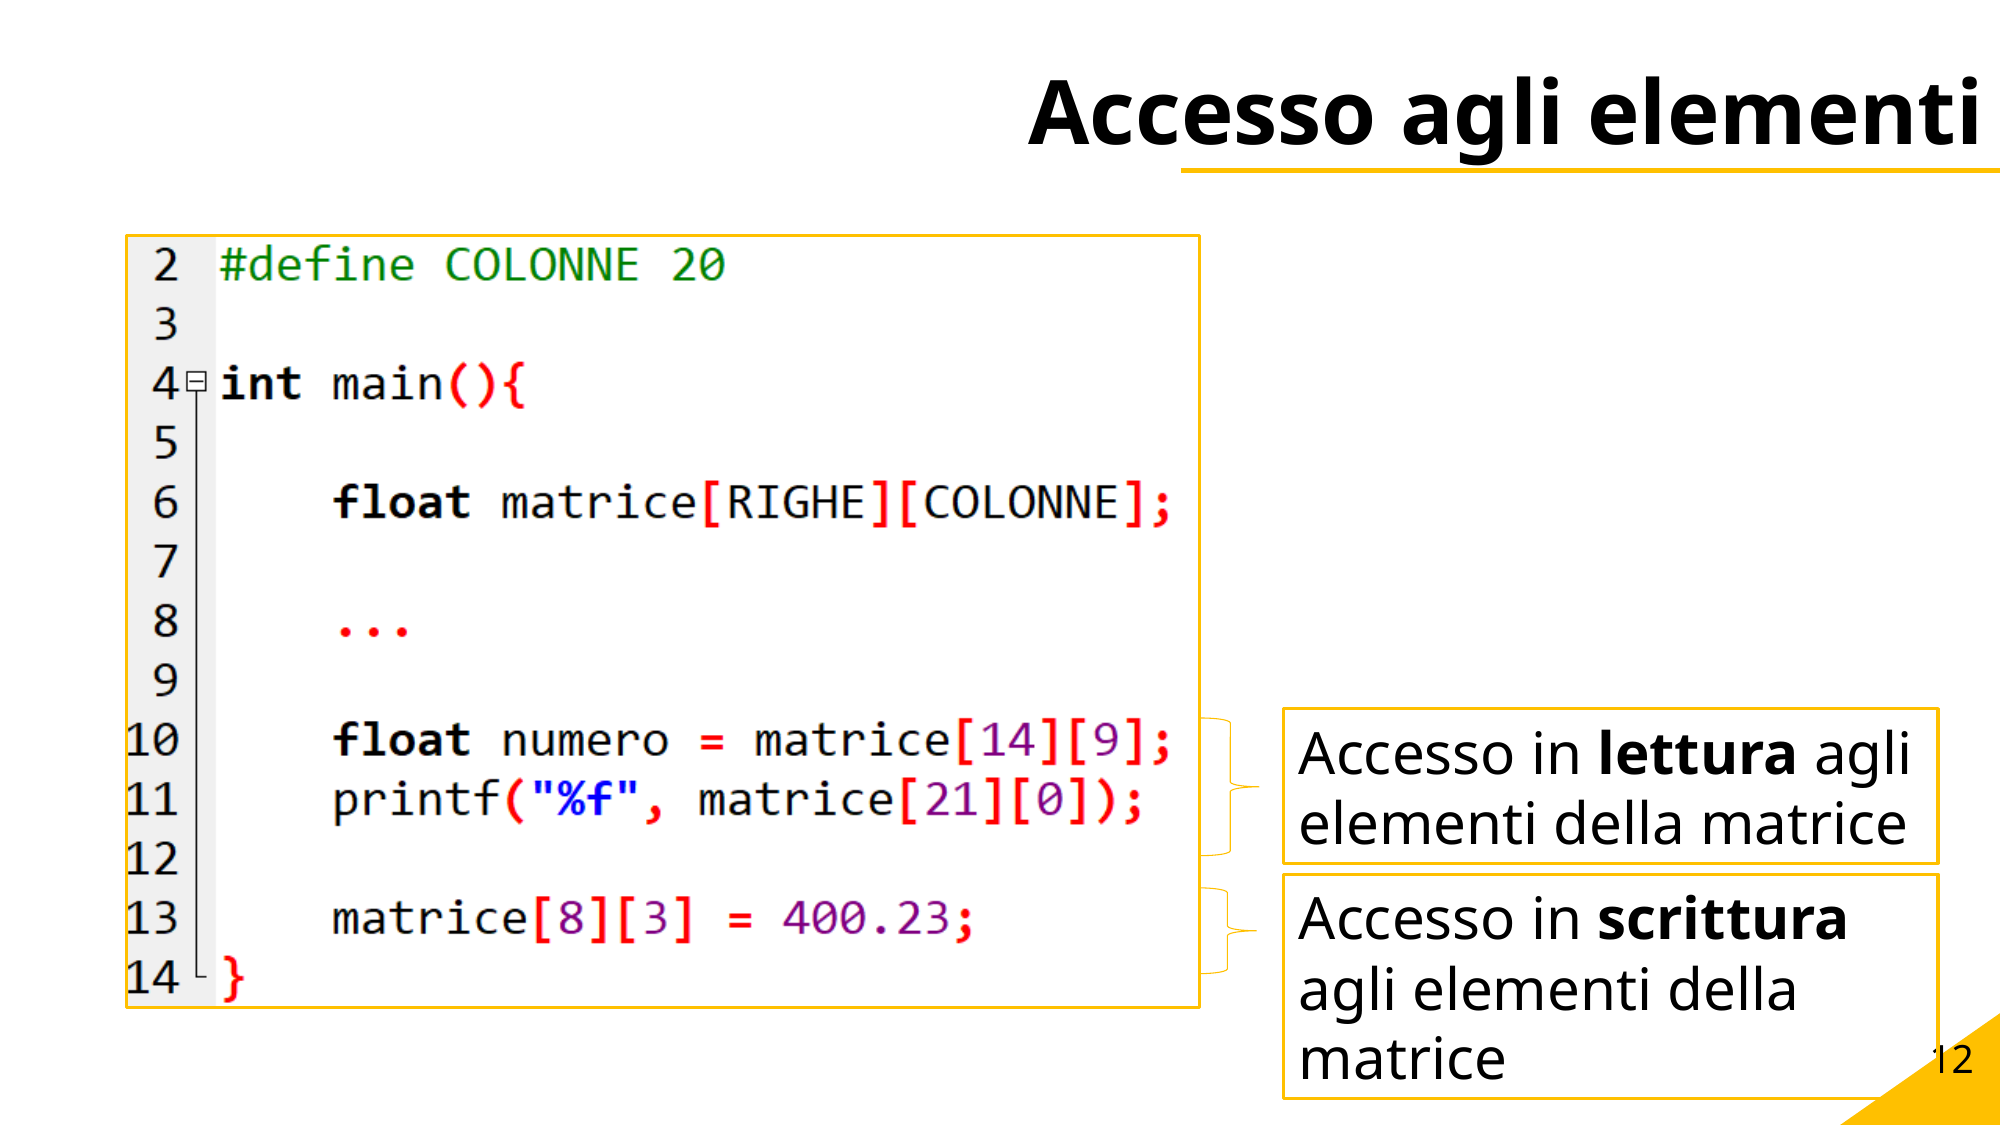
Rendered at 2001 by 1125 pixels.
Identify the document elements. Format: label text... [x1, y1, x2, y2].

text_box Accesso in scrittura agli elementi della matrice [1283, 874, 1938, 1099]
title Accesso agli elementi [0, 59, 2000, 171]
slide_number 12 [1938, 1030, 1989, 1091]
picture [127, 237, 1199, 1006]
text_box [1201, 717, 1260, 857]
text_box Accesso in lettura agli elementi della matrice [1283, 708, 1938, 864]
text_box [1199, 887, 1257, 975]
